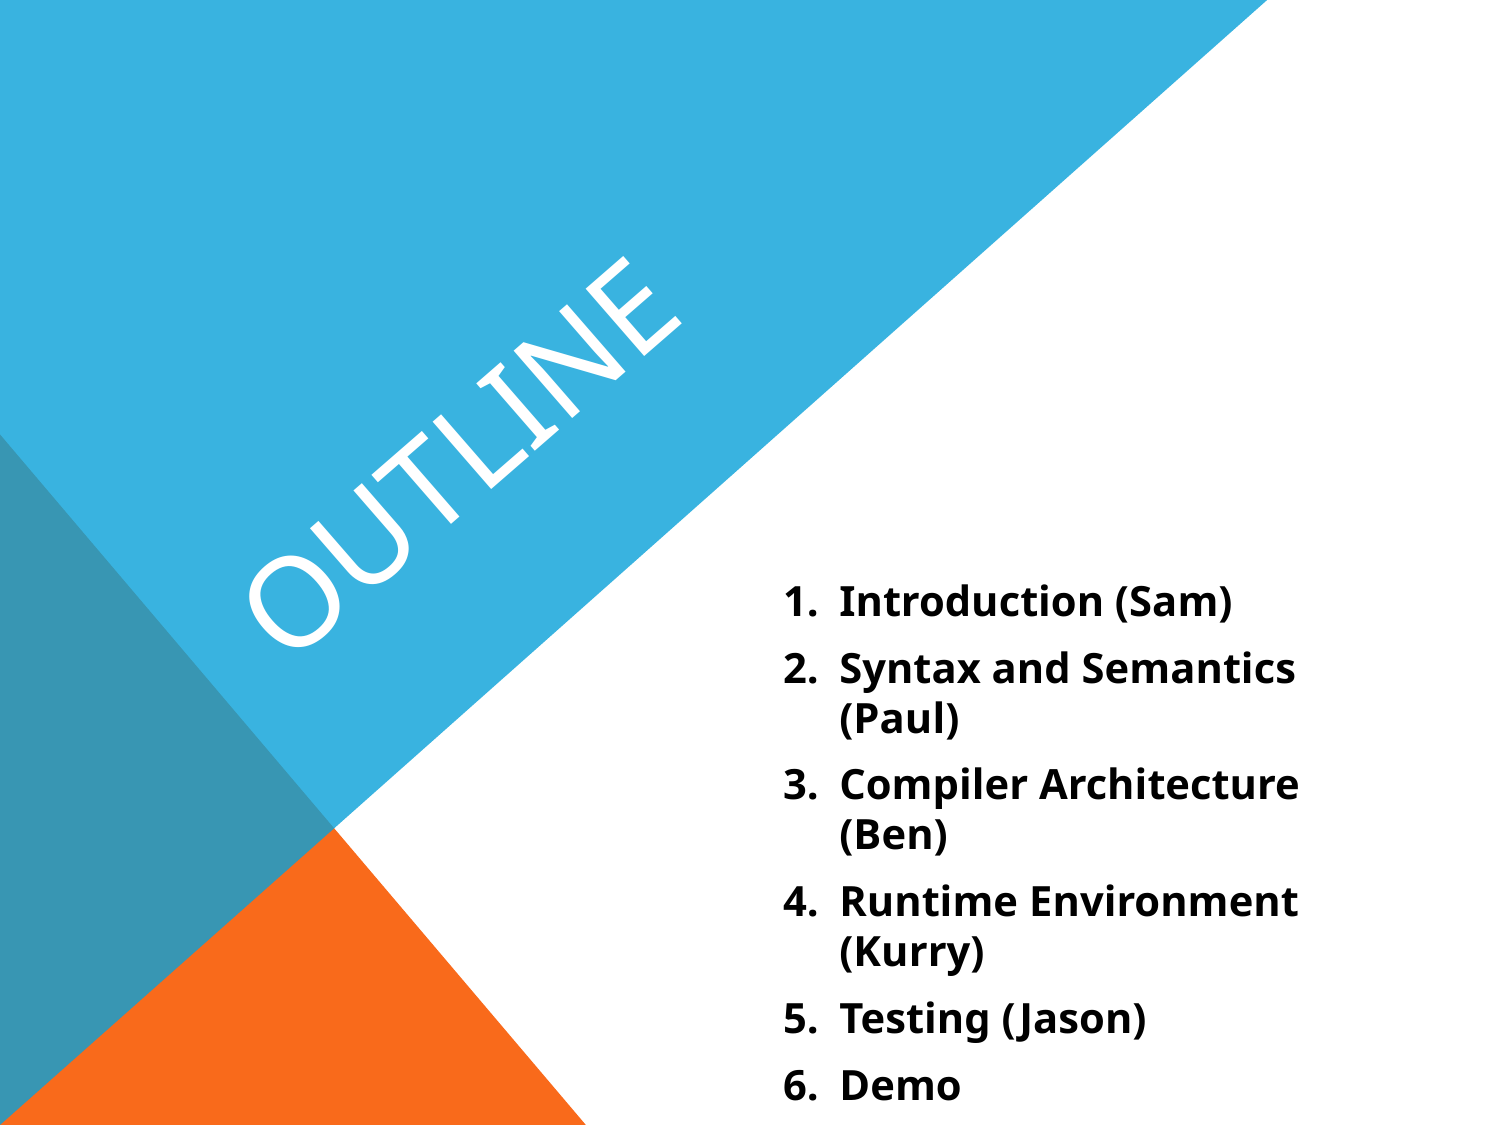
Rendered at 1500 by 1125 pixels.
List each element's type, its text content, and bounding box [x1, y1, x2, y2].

title outline [174, 0, 938, 696]
list Introduction (Sam) Syntax and Semantics (Paul) Compiler Architecture (Ben) Runtime Environment (Kurry) Testing (Jason) Demo Conclusions [768, 567, 1393, 1113]
